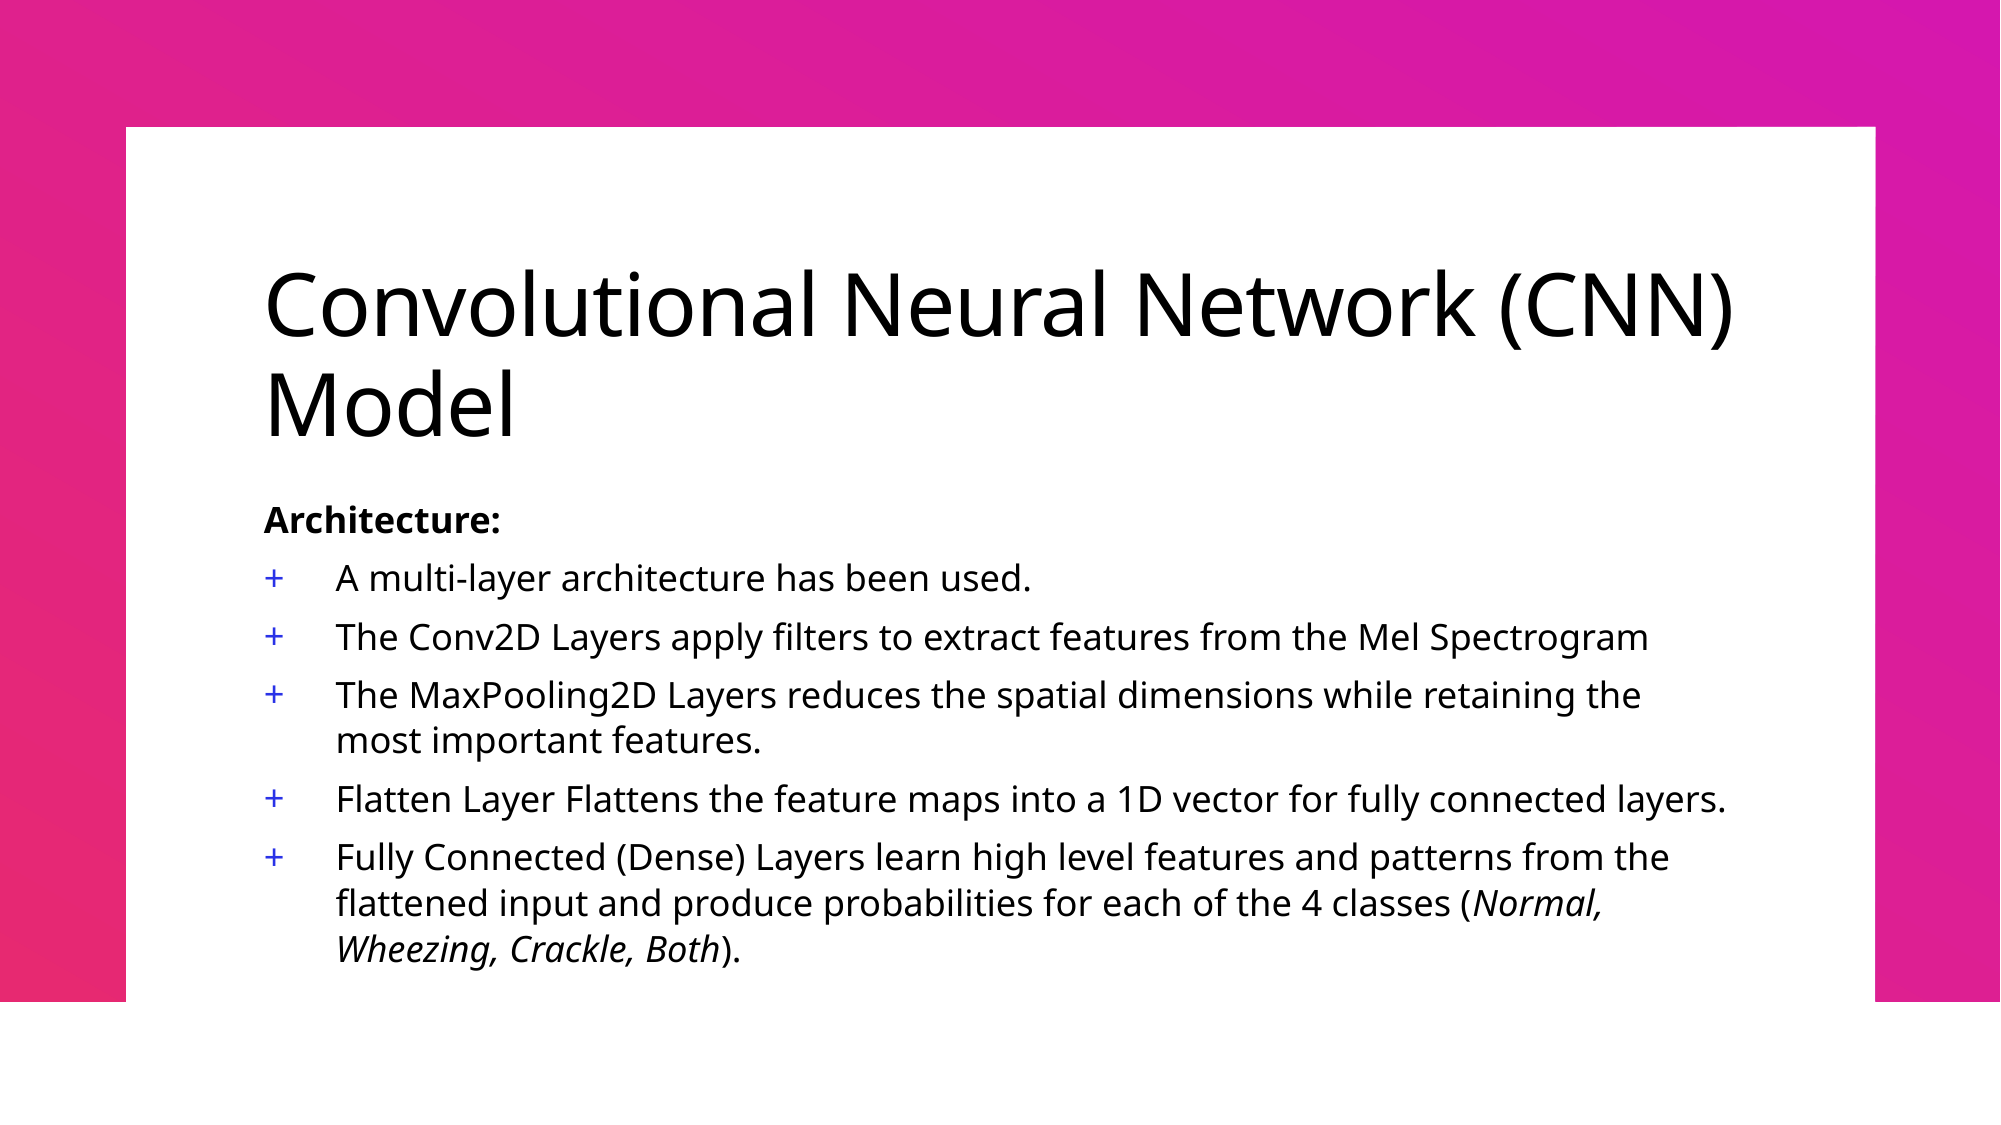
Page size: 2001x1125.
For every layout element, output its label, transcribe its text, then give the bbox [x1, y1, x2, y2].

list Architecture: A multi-layer architecture has been used. The Conv2D Layers apply filters to extract features from the Mel Spectrogram The MaxPooling2D Layers reduces the spatial dimensions while retaining the most important features. Flatten Layer Flattens the feature maps into a 1D vector for fully connected layers. Fully Connected (Dense) Layers learn high level features and patterns from the flattened input and produce probabilities for each of the 4 classes (Normal, Wheezing, Crackle, Both). [248, 487, 1749, 1001]
title Convolutional Neural Network (CNN) Model [248, 248, 1749, 470]
